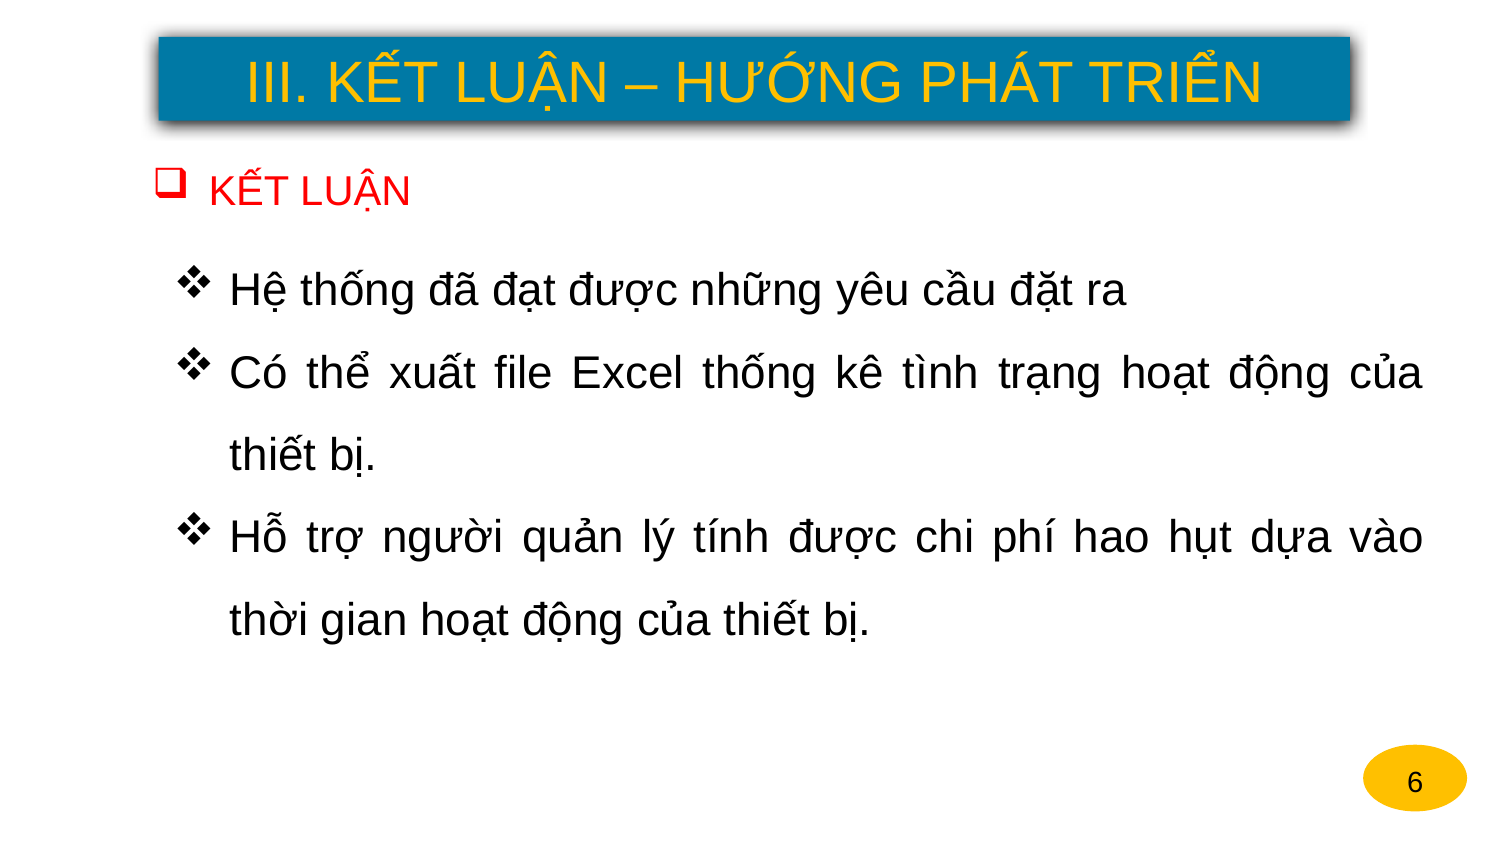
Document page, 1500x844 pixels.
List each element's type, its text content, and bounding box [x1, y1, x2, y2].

text_box KẾT LUẬN [137, 156, 579, 221]
text_box III. KẾT LUẬN – HƯỚNG PHÁT TRIỂN [158, 36, 1350, 121]
text_box 6 [1365, 746, 1465, 810]
text_box Hệ thống đã đạt được những yêu cầu đặt ra Có thể xuất file Excel thống kê tình trạng hoạt động của thiết bị. Hỗ trợ người quản lý tính được chi phí hao hụt dựa vào thời gian hoạt động của thiết bị. [158, 224, 1440, 735]
